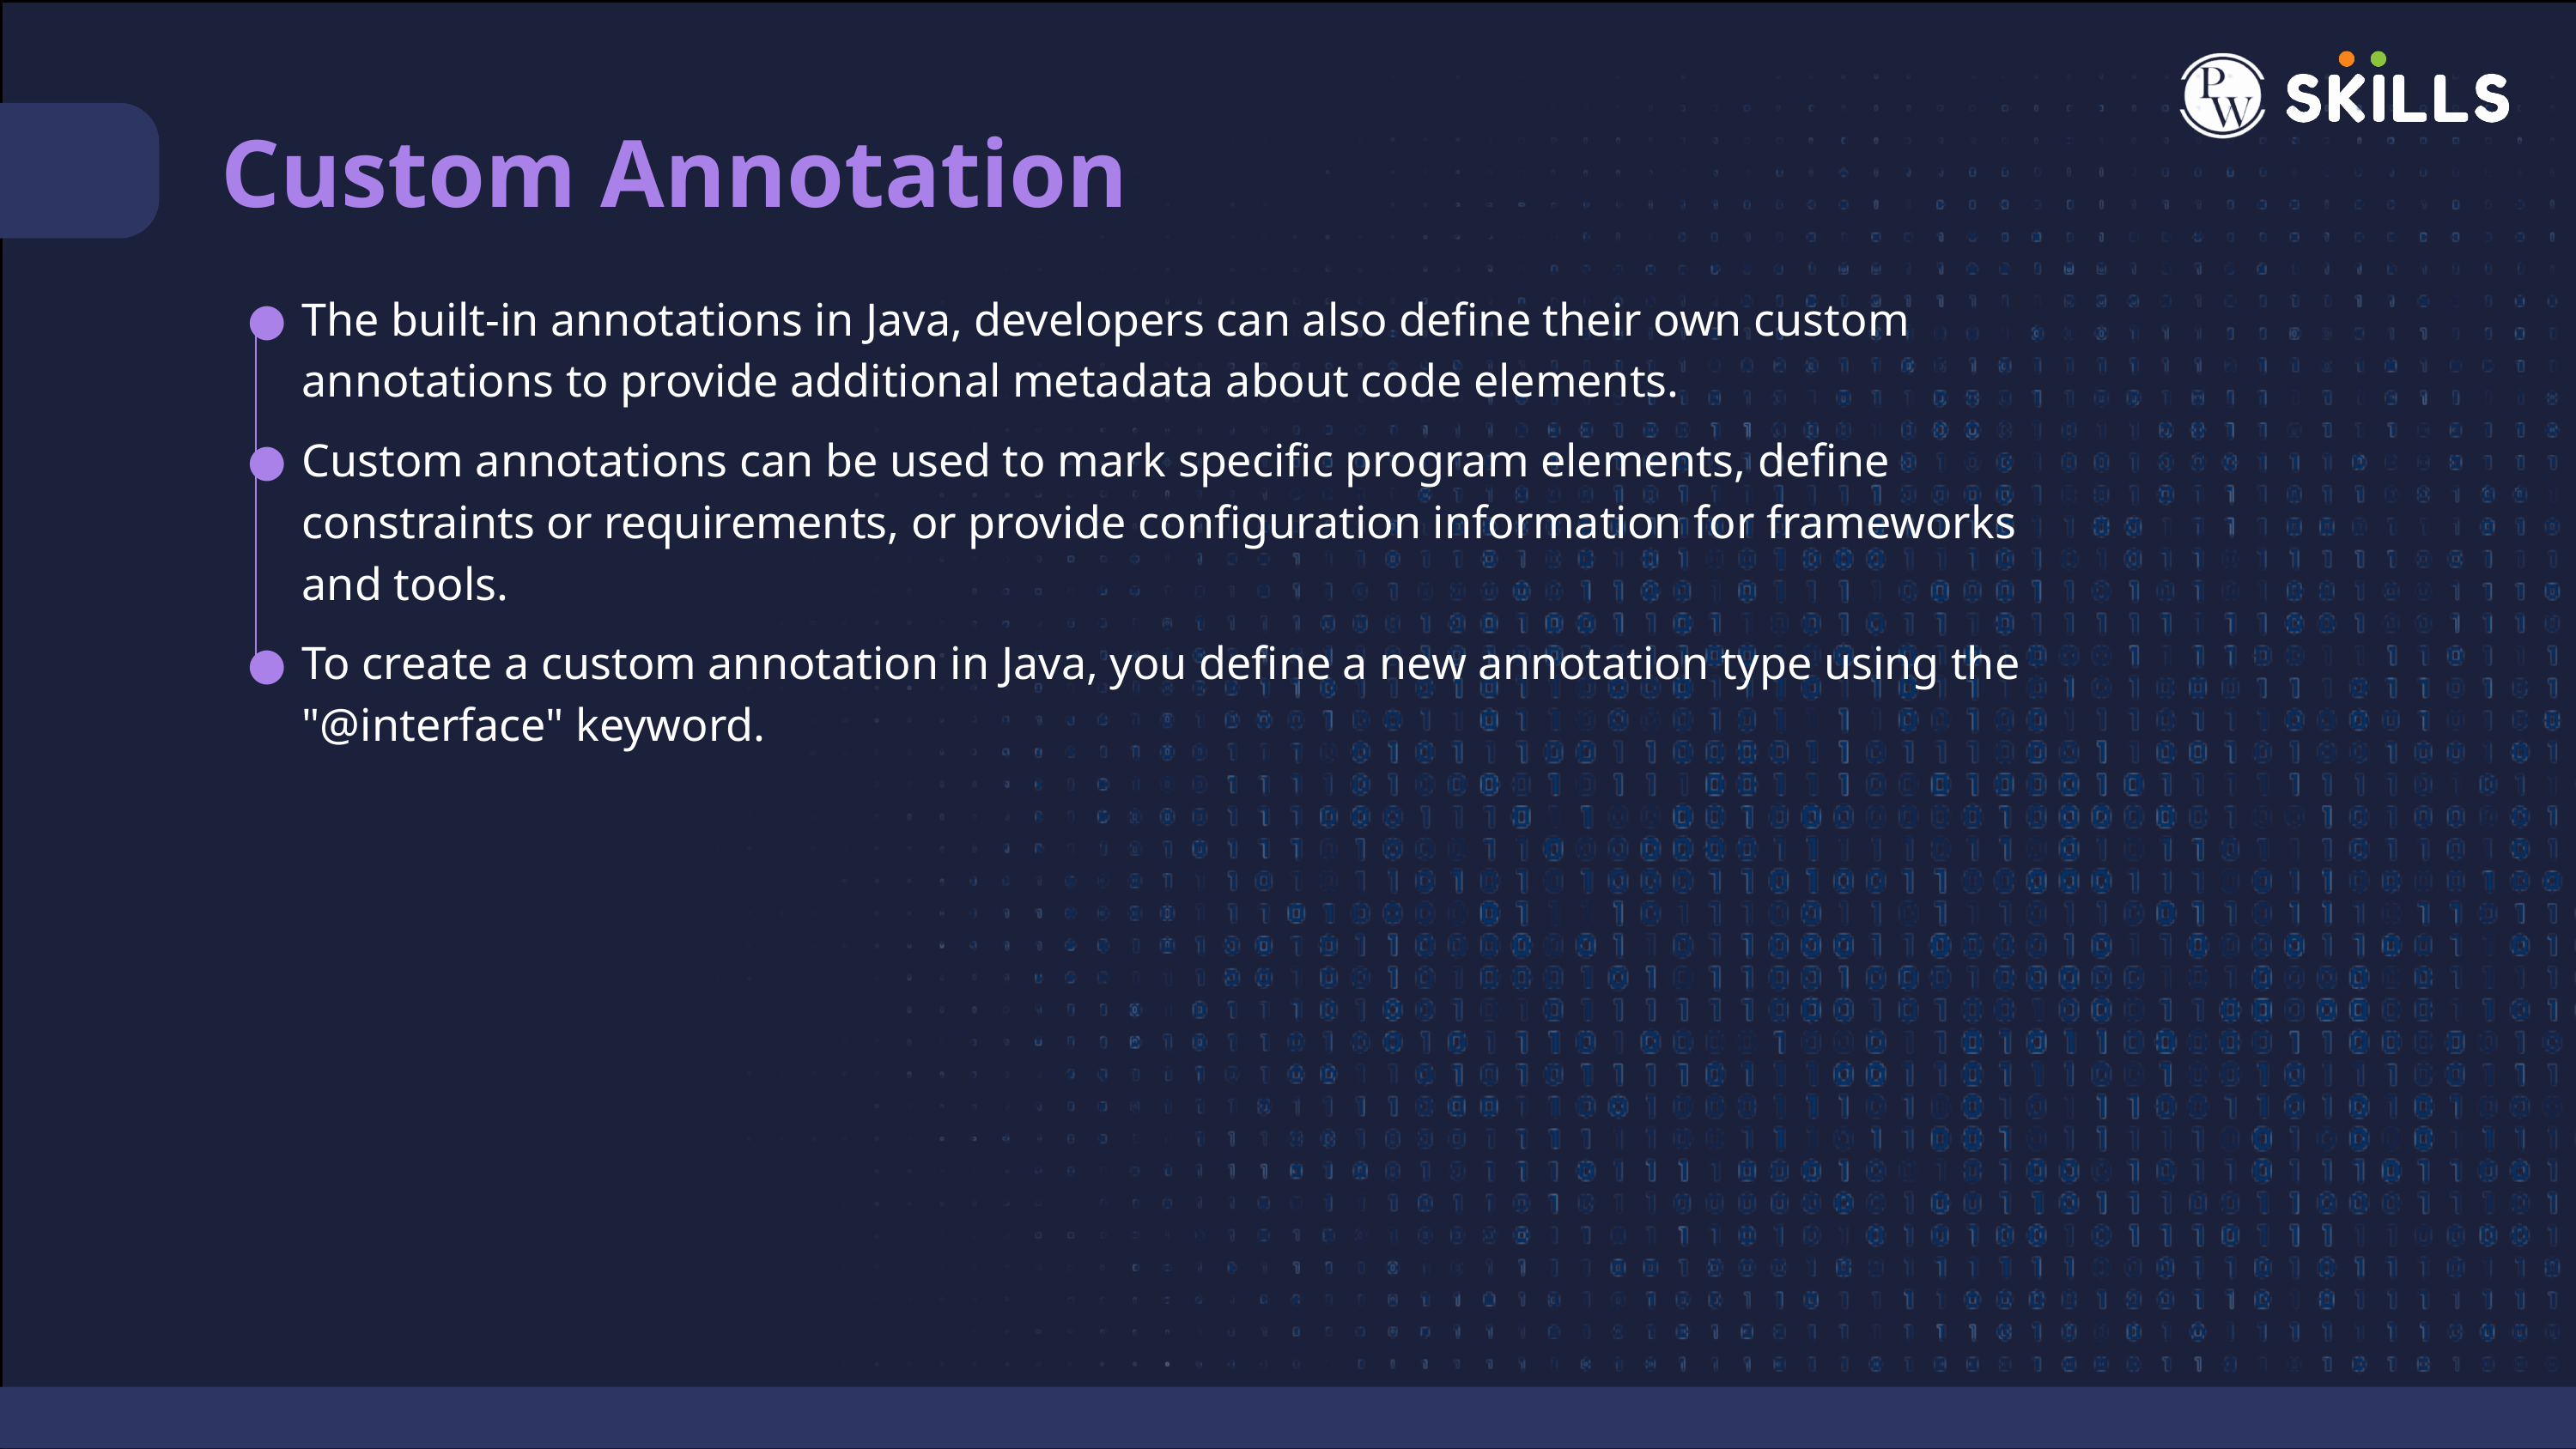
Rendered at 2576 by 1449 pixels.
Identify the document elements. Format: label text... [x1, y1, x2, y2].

text_box Custom Annotation [221, 114, 2171, 227]
picture [716, 0, 2576, 1375]
text_box The built-in annotations in Java, developers can also define their own custom annotations to provide additional metadata about code elements. Custom annotations can be used to mark specific program elements, define constraints or requirements, or provide configuration information for frameworks and tools. To create a custom annotation in Java, you define a new annotation type using the "@interface" keyword. [224, 270, 2113, 764]
